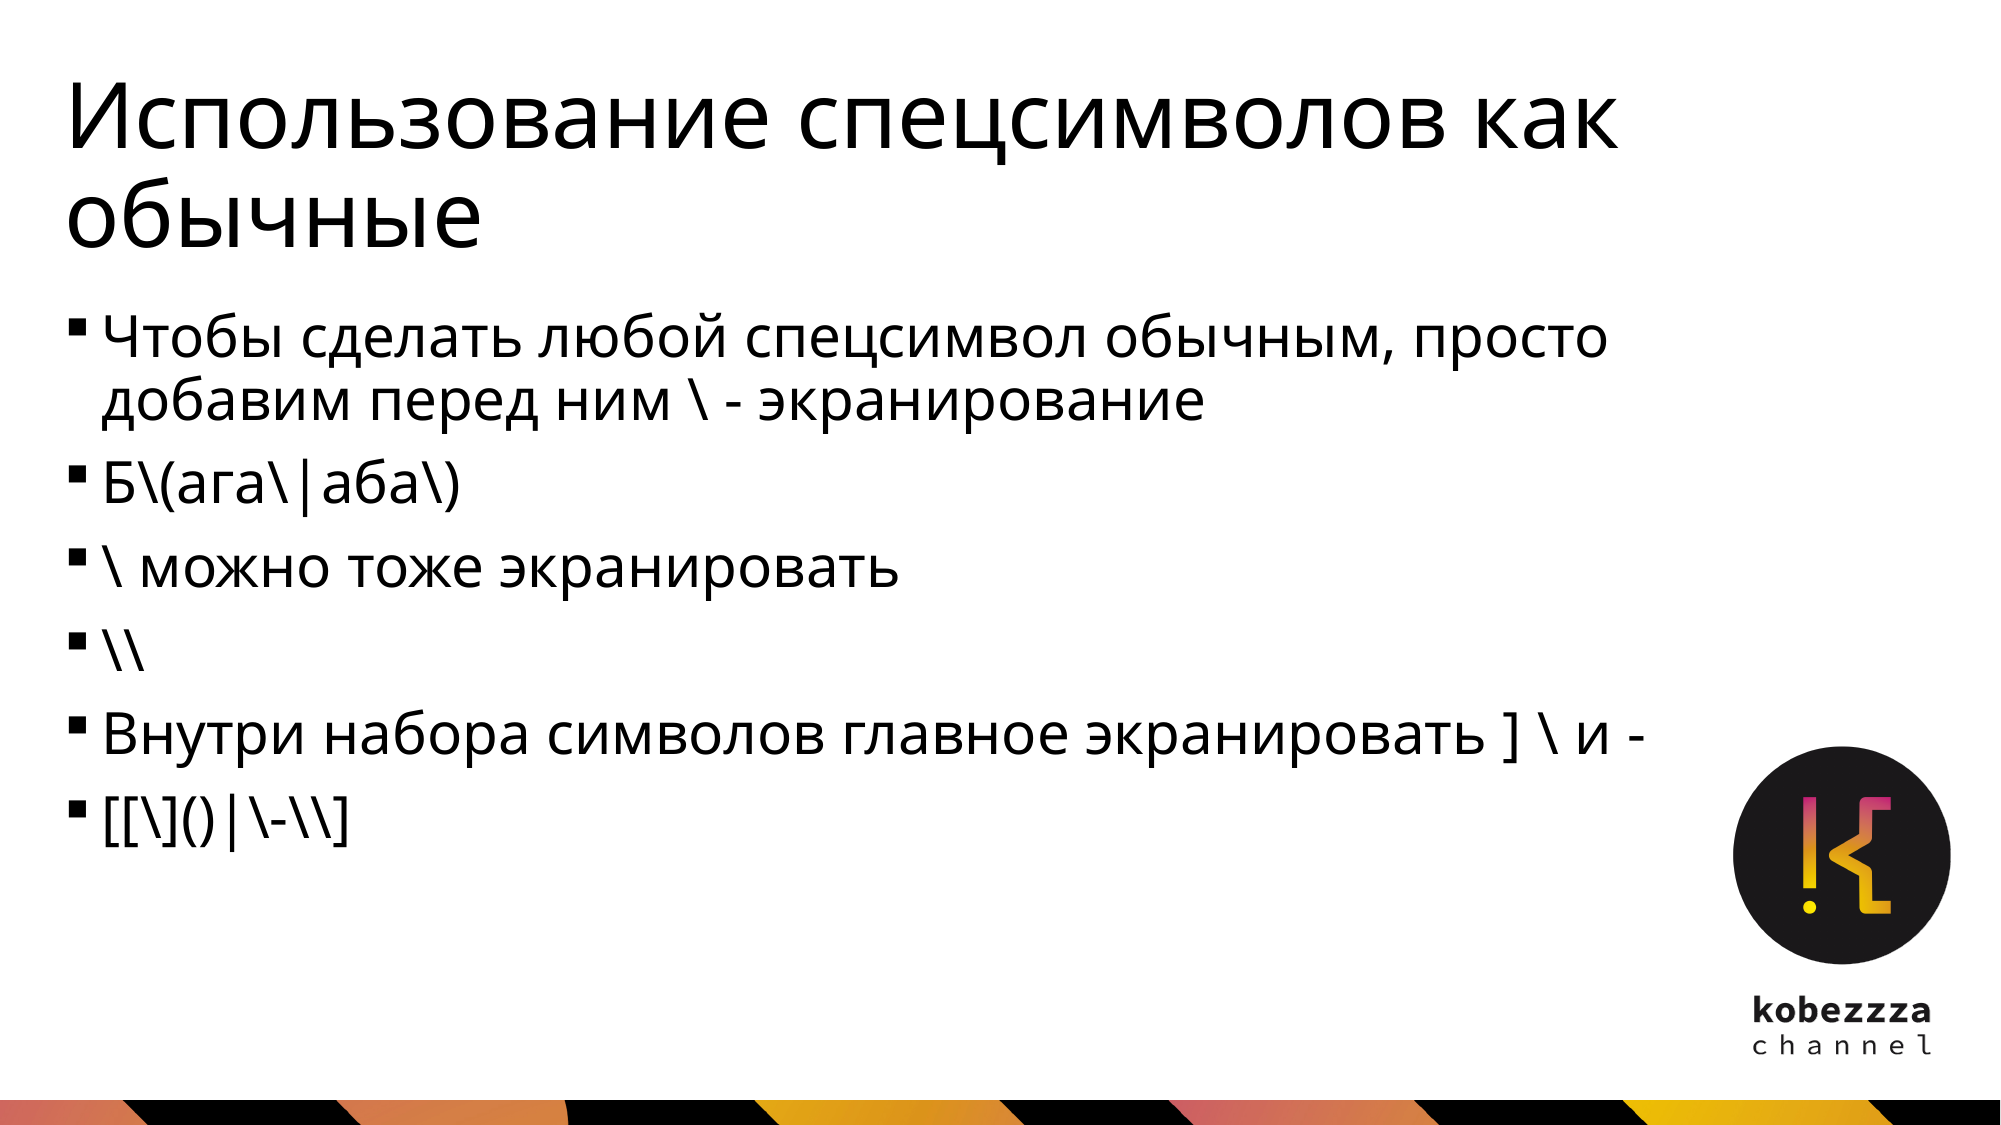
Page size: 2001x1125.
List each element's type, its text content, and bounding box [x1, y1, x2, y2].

picture [0, 0, 2001, 1125]
list Чтобы сделать любой спецсимвол обычным, просто добавим перед ним \ - экранирование Б\(ага\|аба\) \ можно тоже экранировать \\ Внутри набора символов главное экранировать ] \ и - [[\]()|\-\\] [49, 299, 1695, 1014]
title Использование спецсимволов как обычные [49, 59, 1913, 278]
